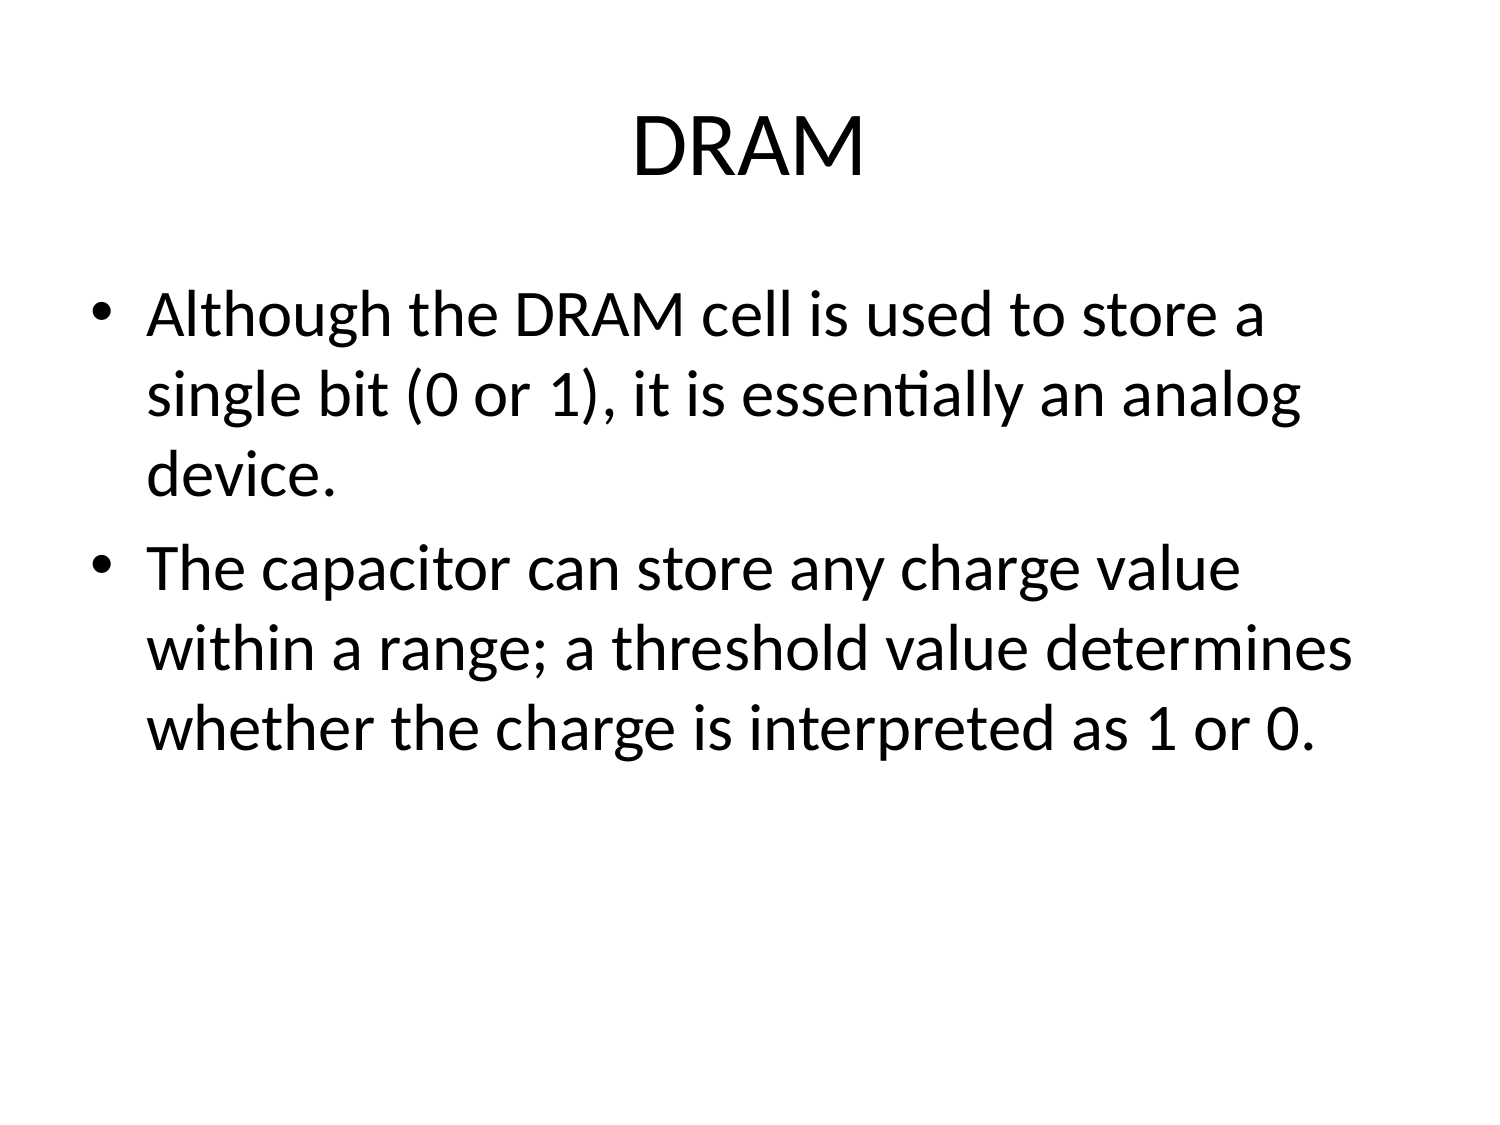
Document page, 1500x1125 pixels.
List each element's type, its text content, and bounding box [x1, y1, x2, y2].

list Although the DRAM cell is used to store a single bit (0 or 1), it is essentially an analog device. The capacitor can store any charge value within a range; a threshold value determines whether the charge is interpreted as 1 or 0. [75, 262, 1425, 1005]
title DRAM [75, 45, 1425, 233]
